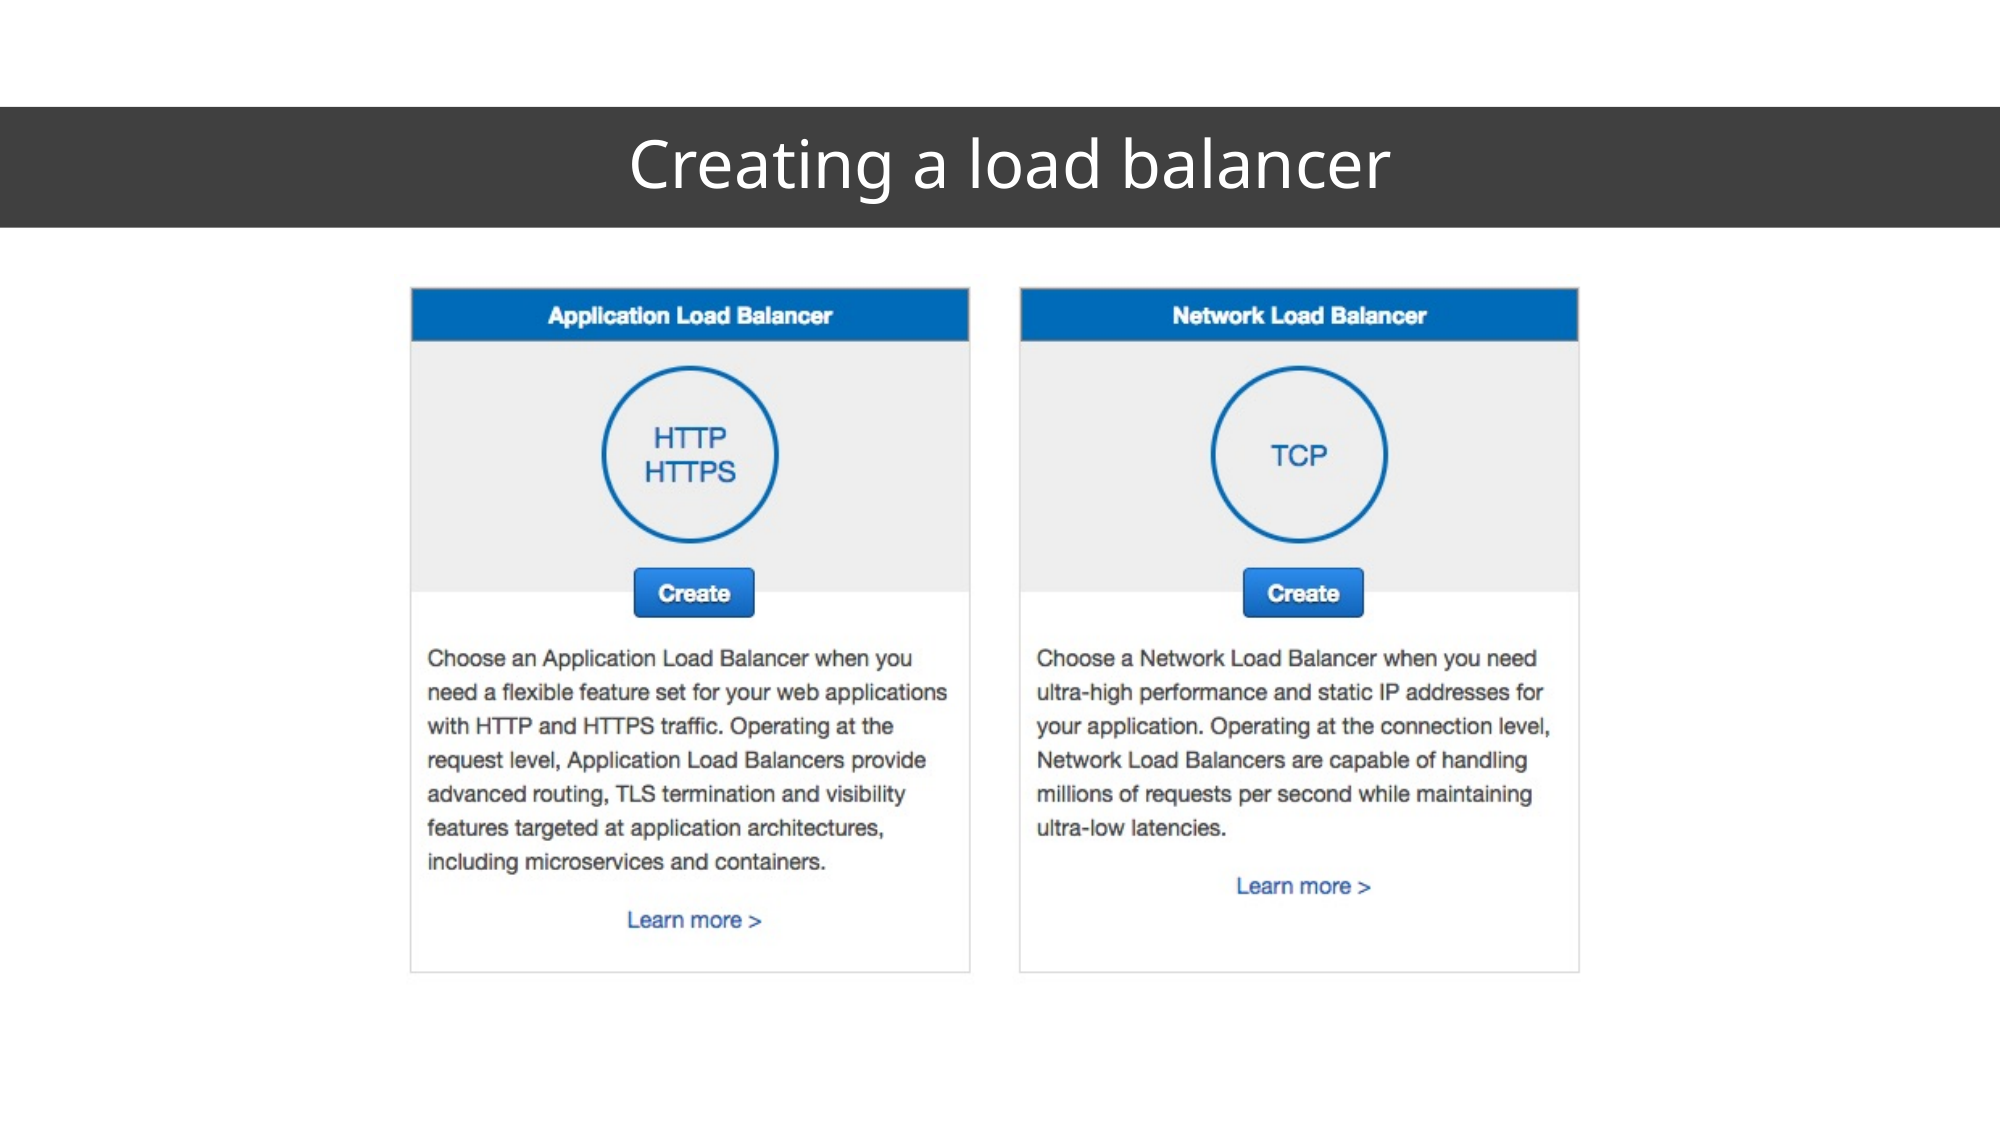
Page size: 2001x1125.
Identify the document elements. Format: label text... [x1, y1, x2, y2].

title Creating a load balancer [91, 105, 1931, 228]
text_box [0, 106, 2000, 229]
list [394, 274, 1606, 996]
